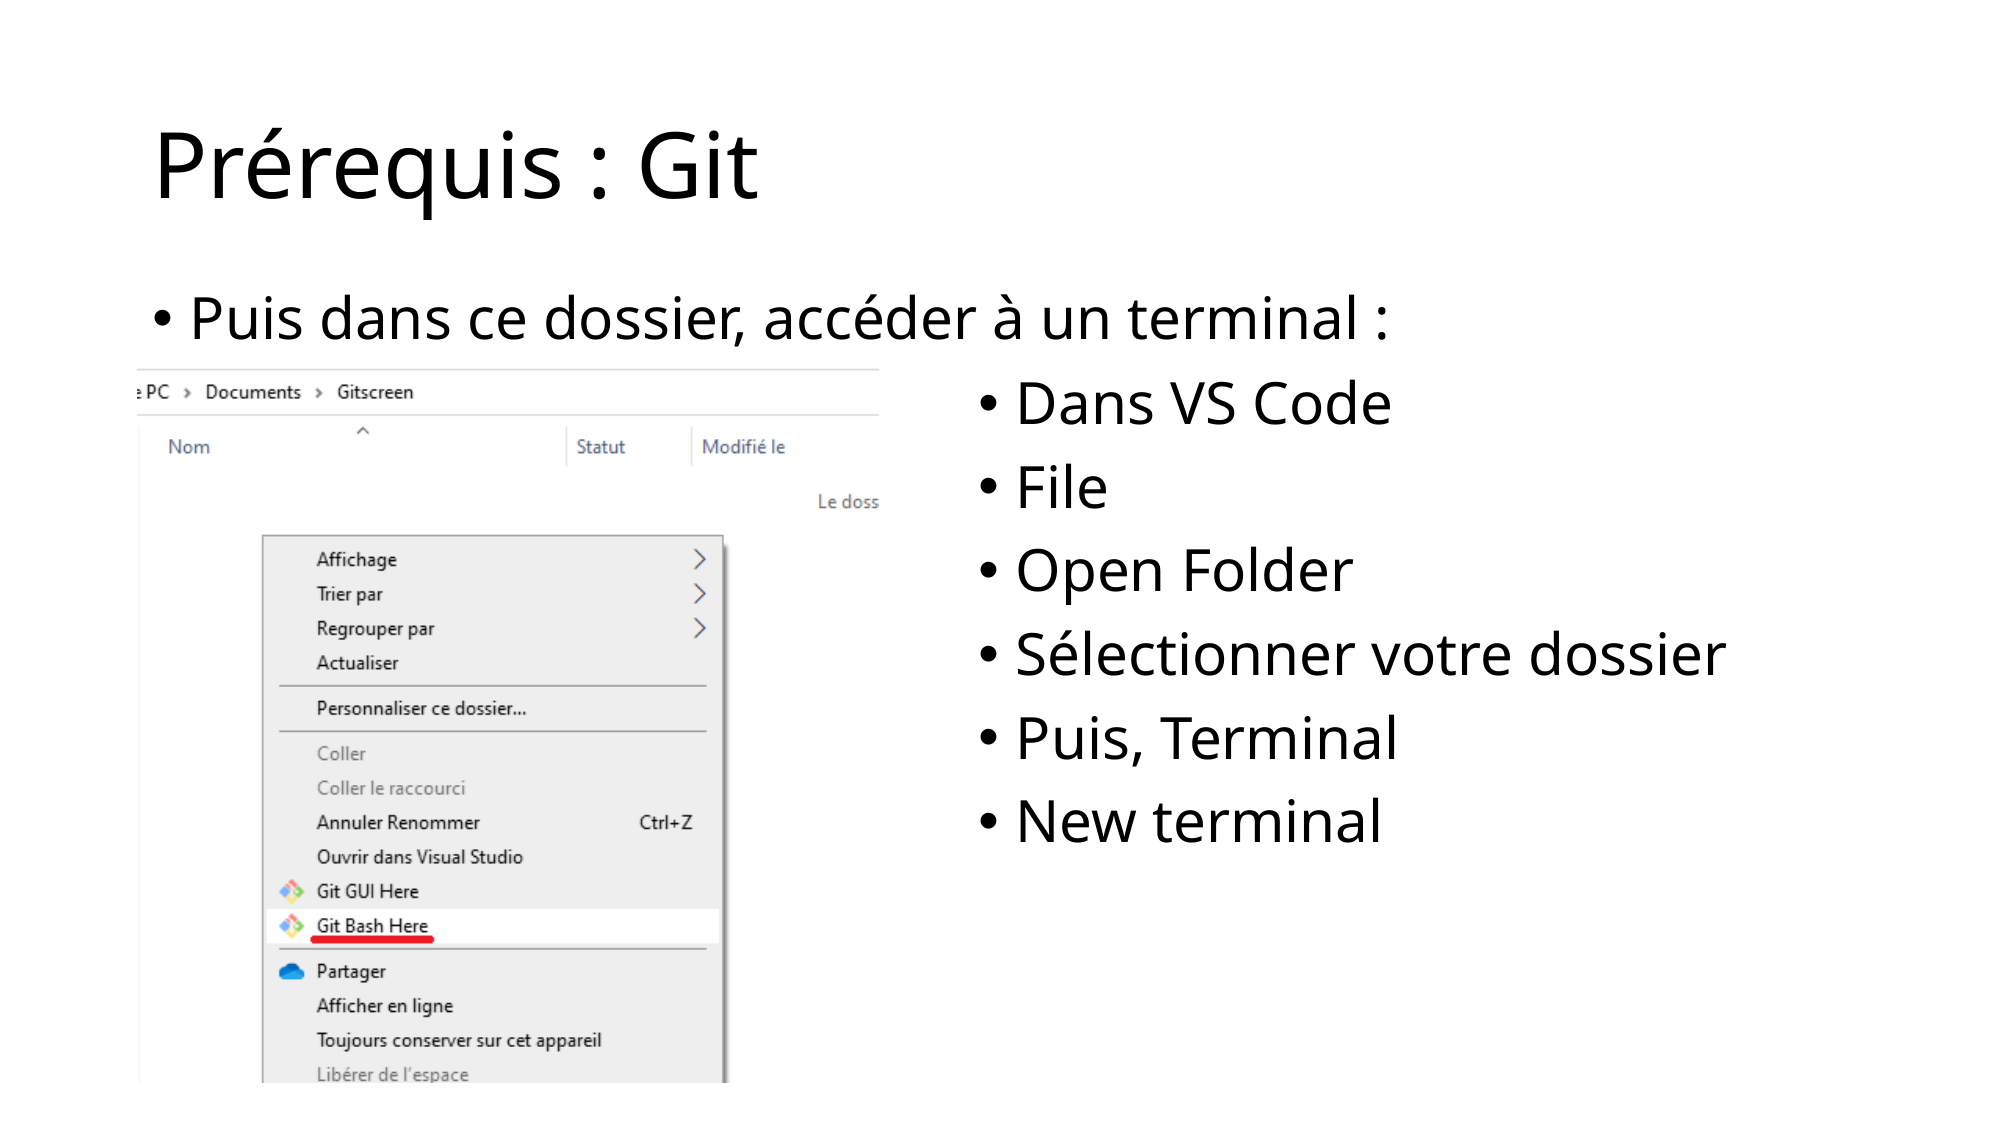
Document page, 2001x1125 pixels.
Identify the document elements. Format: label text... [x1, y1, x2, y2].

title Prérequis : Git [137, 59, 1863, 278]
list Puis dans ce dossier, accéder à un terminal : [137, 281, 1863, 363]
picture [137, 366, 879, 1083]
text_box Dans VS Code File Open Folder Sélectionner votre dossier Puis, Terminal New terminal [963, 366, 1880, 917]
